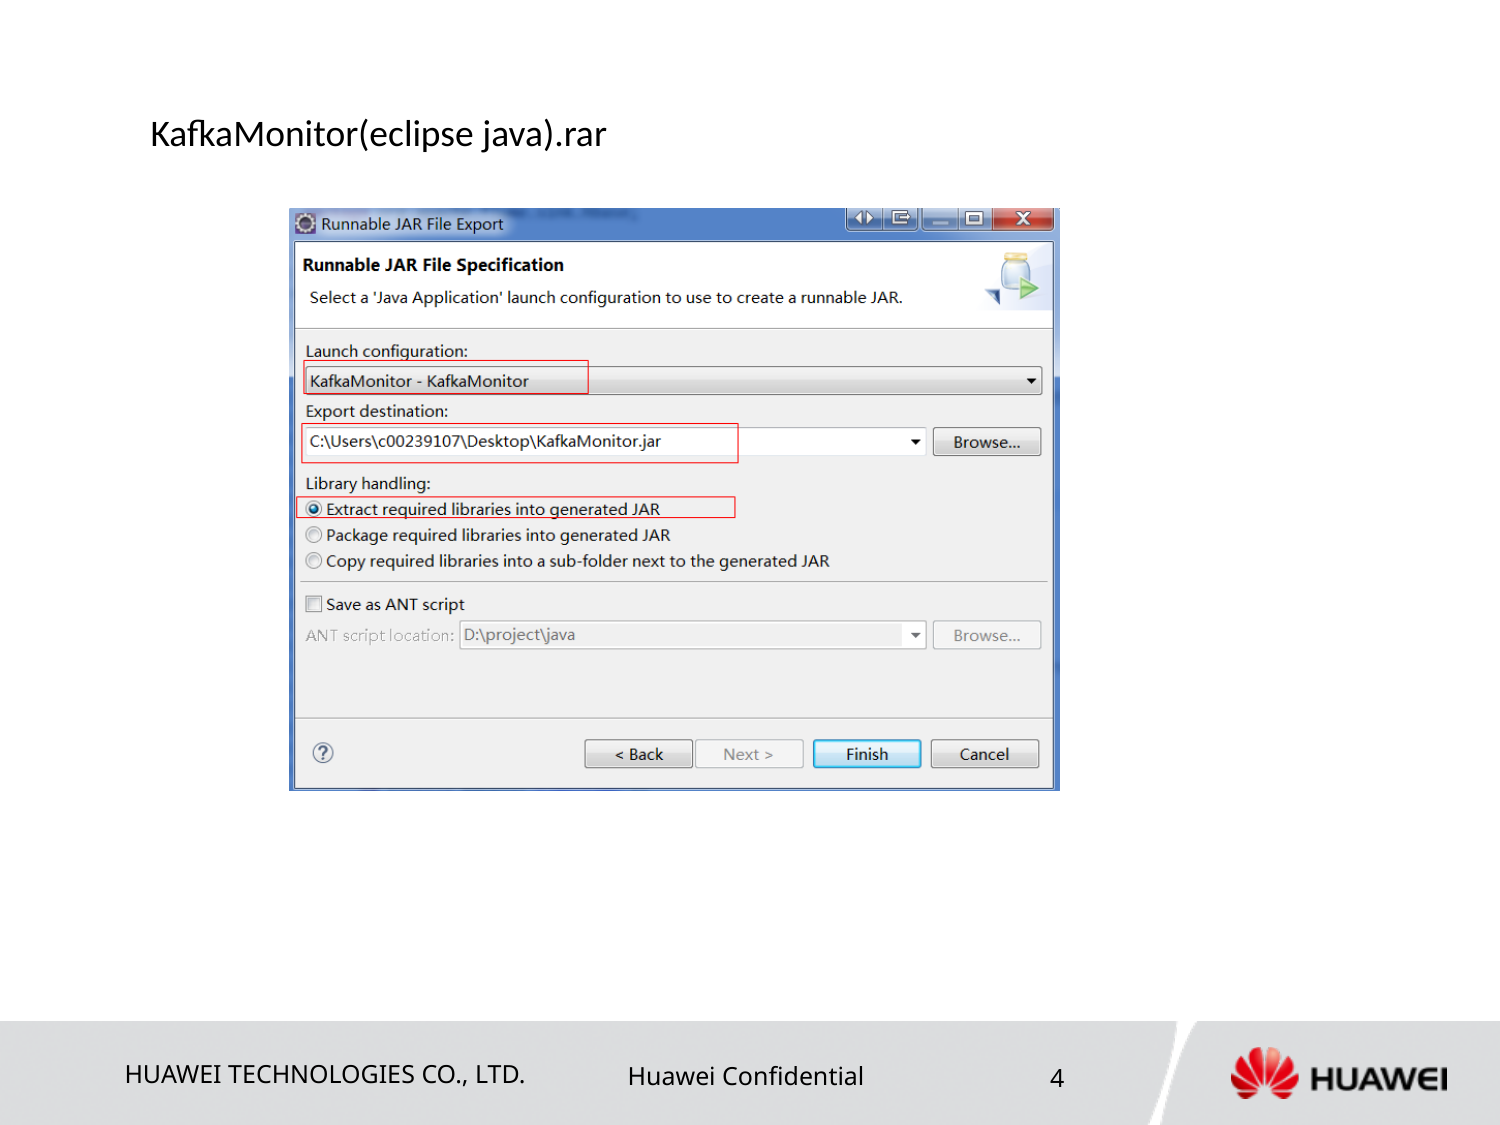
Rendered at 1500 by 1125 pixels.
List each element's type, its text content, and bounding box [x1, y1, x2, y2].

text_box KafkaMonitor(eclipse java).rar [135, 101, 833, 162]
picture [288, 207, 1060, 791]
picture [0, 1021, 1500, 1125]
